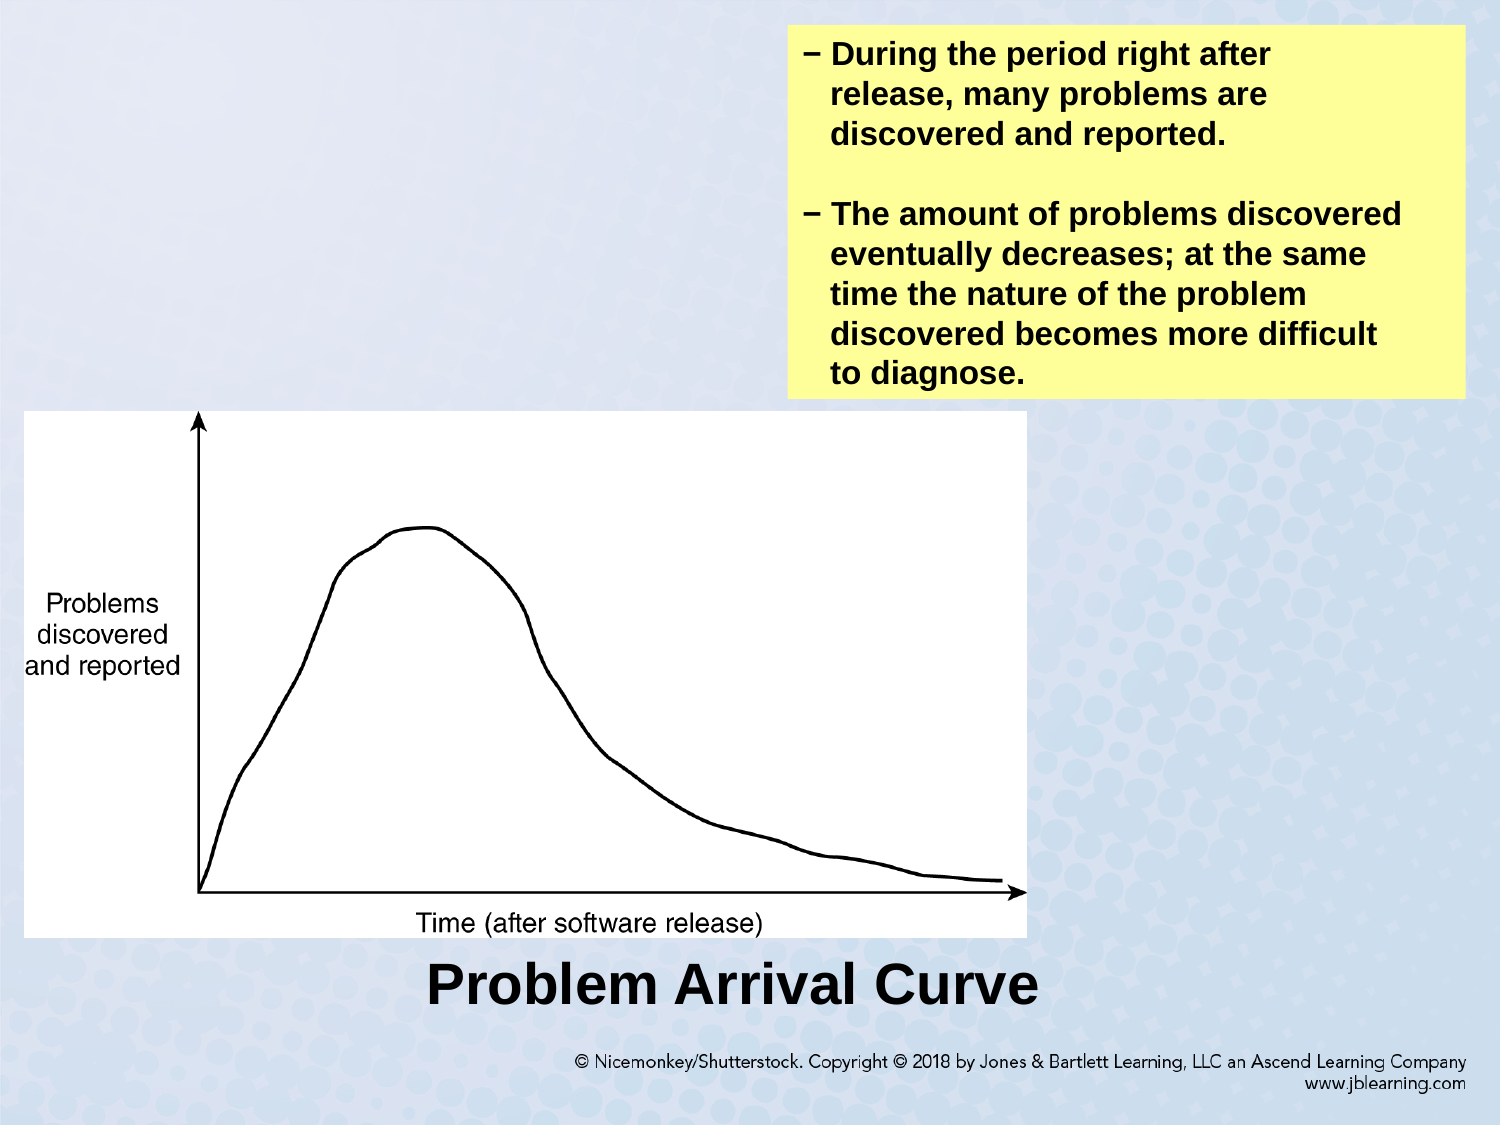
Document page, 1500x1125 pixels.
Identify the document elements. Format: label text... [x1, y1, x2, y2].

text_box − During the period right after release, many problems are discovered and reported. − The amount of problems discovered eventually decreases; at the same time the nature of the problem discovered becomes more difficult to diagnose. [787, 24, 1466, 399]
picture [0, 0, 1500, 1125]
title Problem Arrival Curve [50, 937, 1400, 1025]
